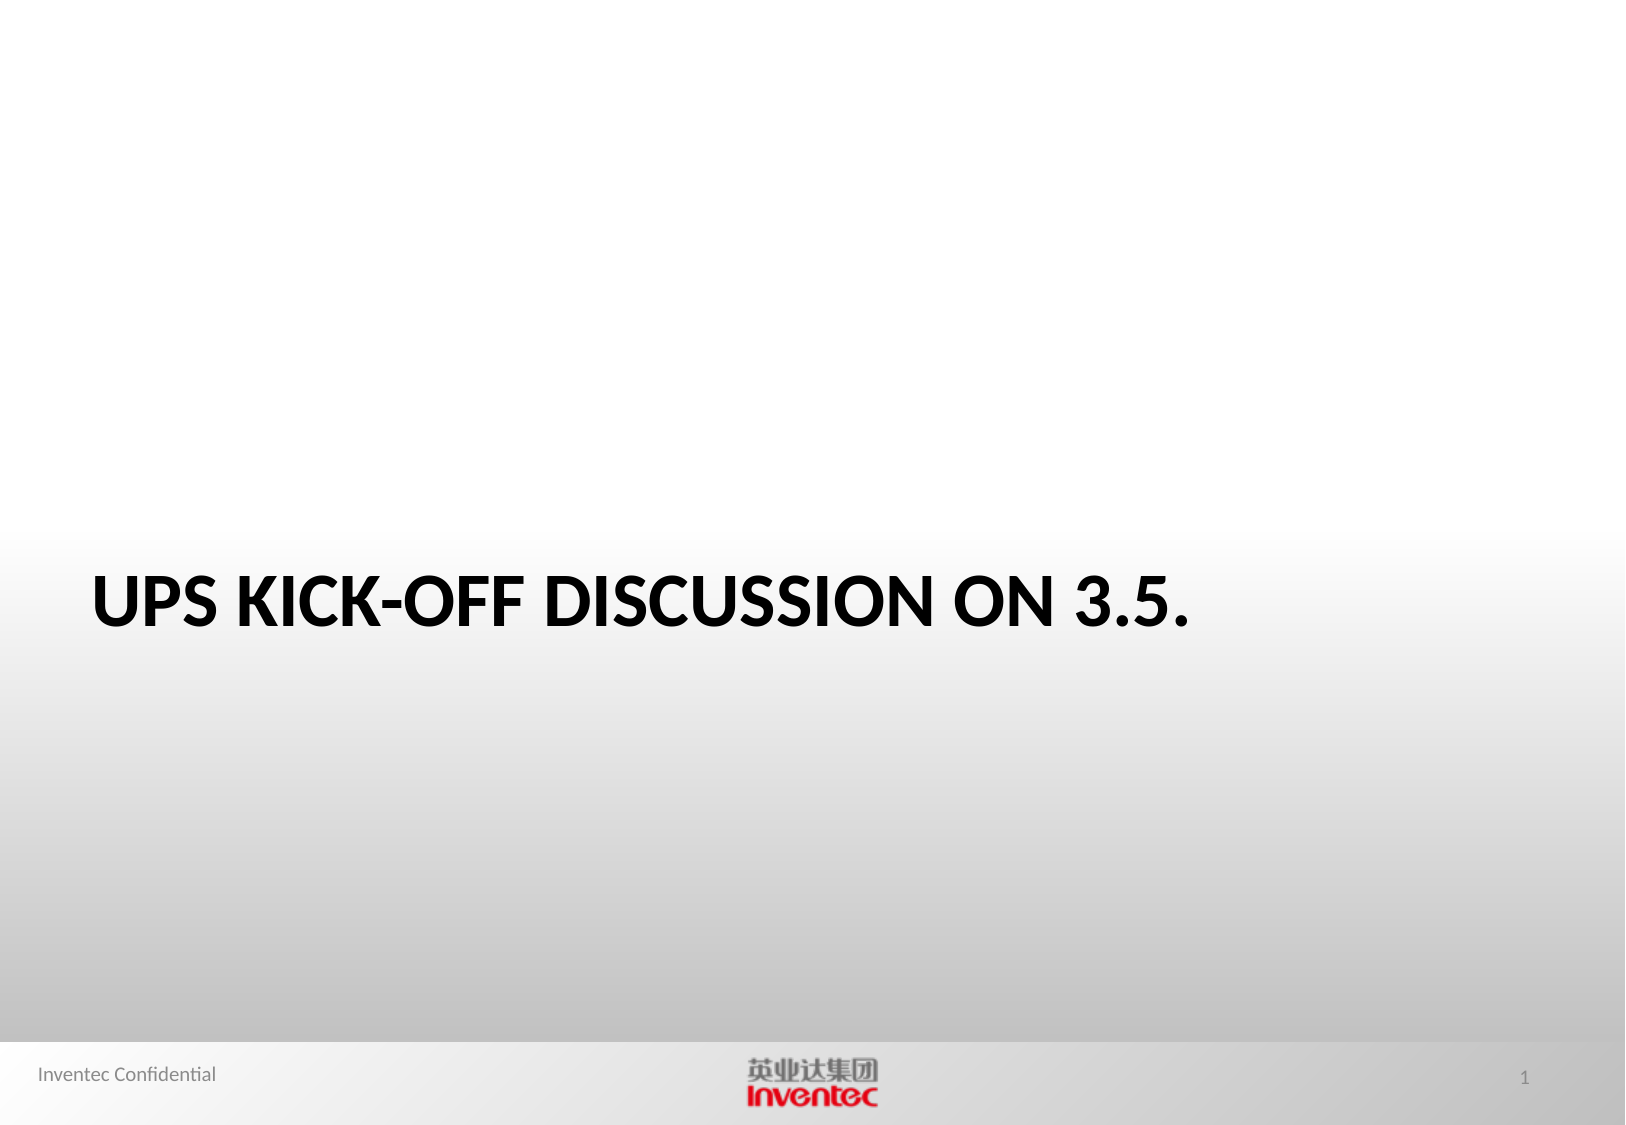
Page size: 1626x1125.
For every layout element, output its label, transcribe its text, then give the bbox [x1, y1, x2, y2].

title UPS kick-off discussion on 3.5. [77, 542, 1462, 661]
picture [744, 1055, 881, 1109]
footer Inventec Confidential [0, 1042, 255, 1103]
slide_number 1 [1164, 1046, 1544, 1106]
